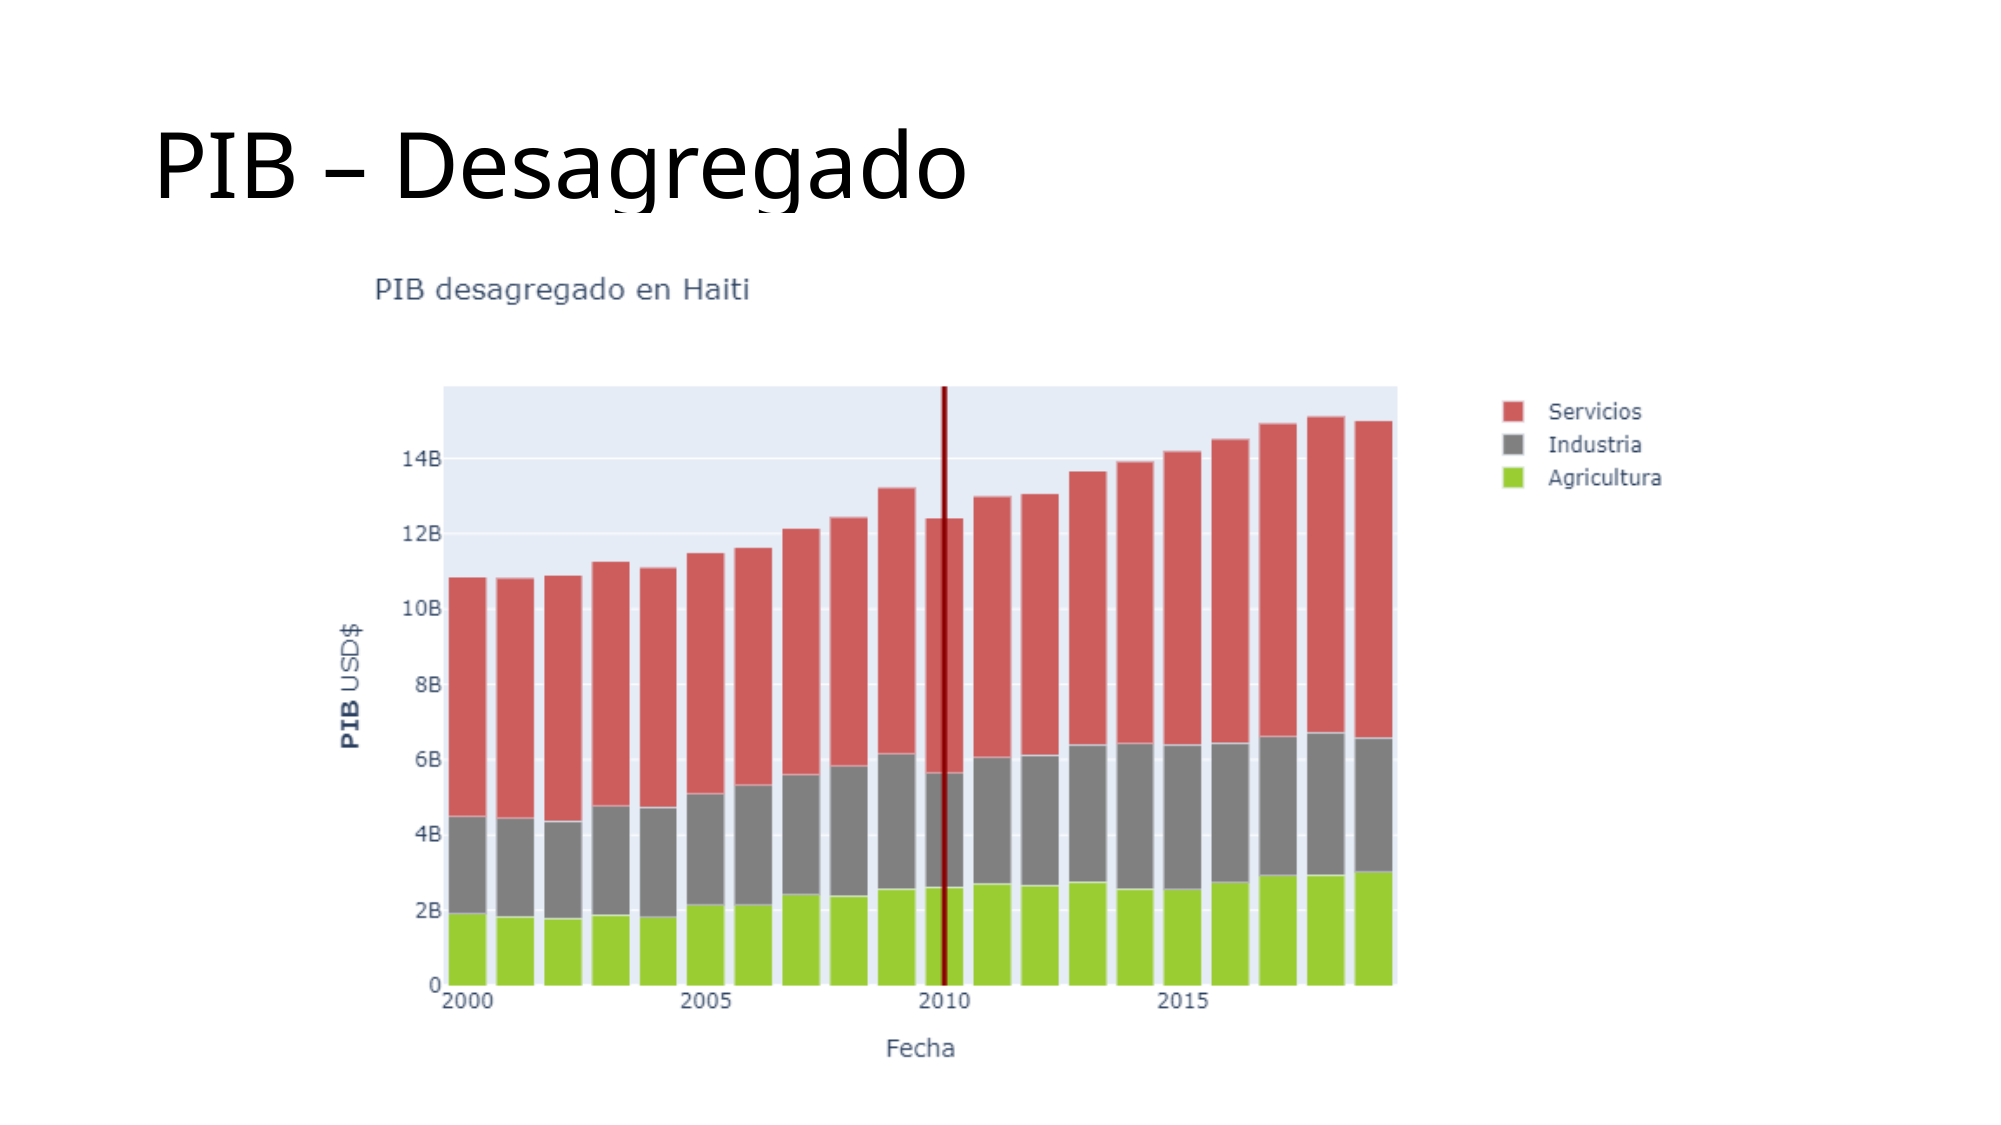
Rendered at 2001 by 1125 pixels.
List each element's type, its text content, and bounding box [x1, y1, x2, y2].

title PIB – Desagregado [137, 59, 1863, 278]
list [305, 212, 1695, 1125]
